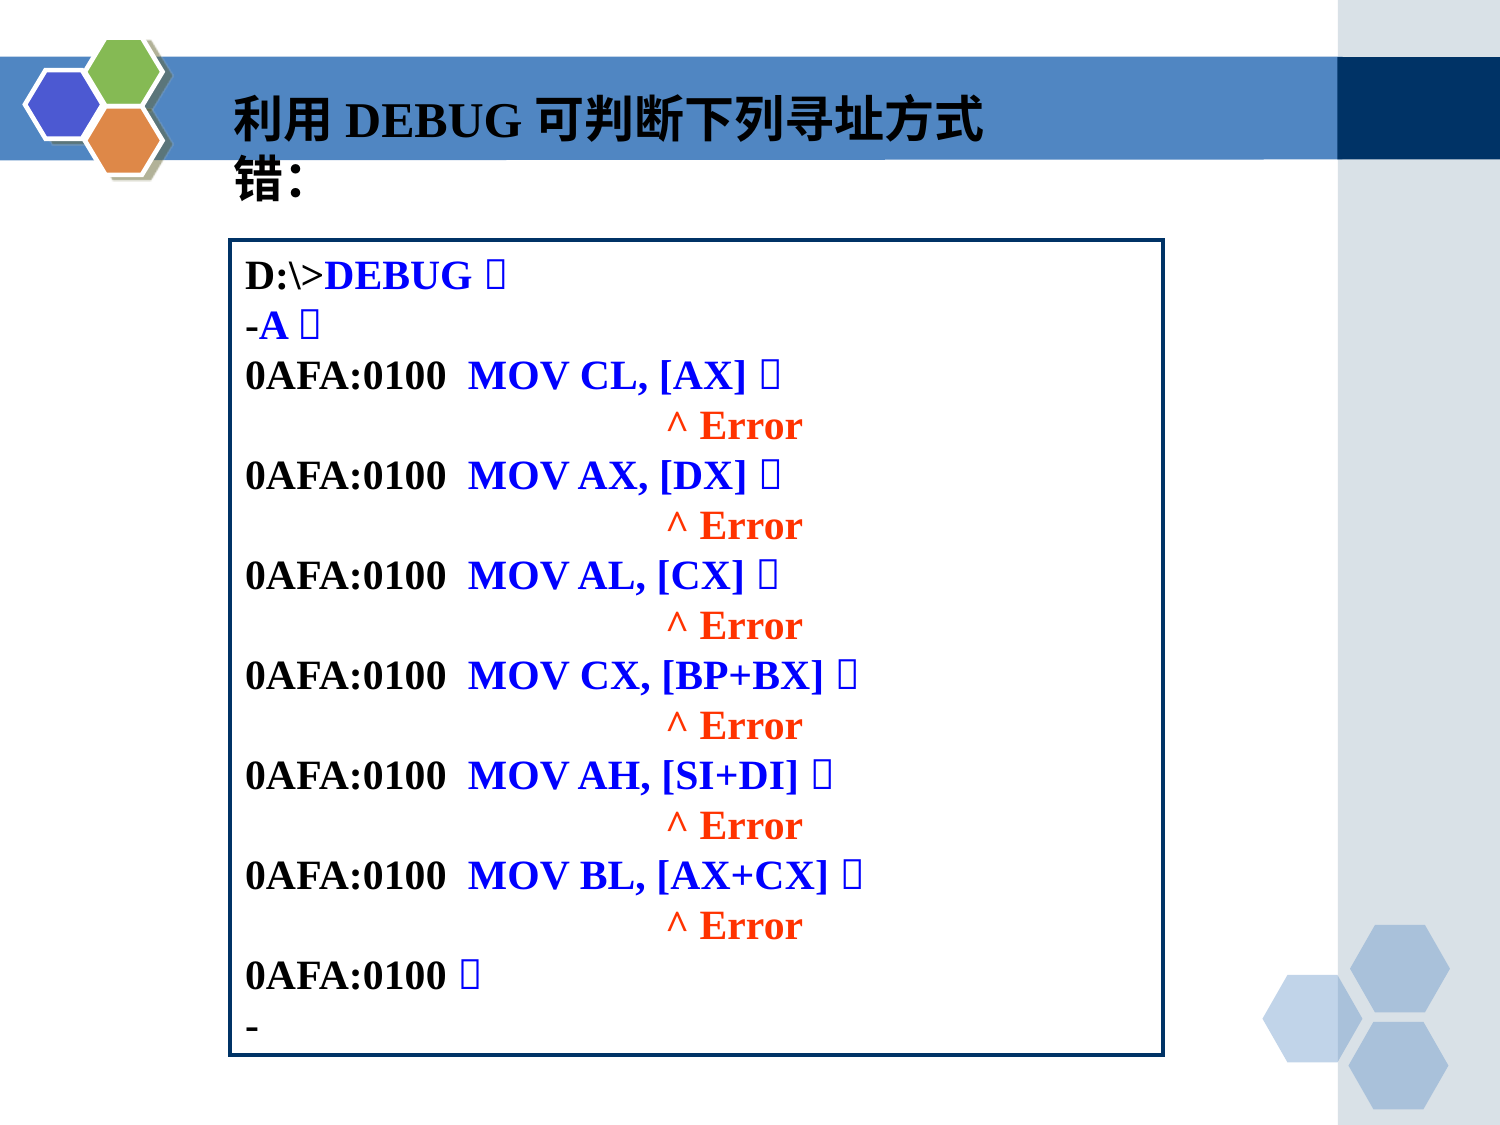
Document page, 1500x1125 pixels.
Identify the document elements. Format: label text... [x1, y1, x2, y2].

text_box D:\>DEBUG  -A  0AFA:0100 MOV CL, [AX]  ^ Error 0AFA:0100 MOV AX, [DX]  ^ Error 0AFA:0100 MOV AL, [CX]  ^ Error 0AFA:0100 MOV CX, [BP+BX]  ^ Error 0AFA:0100 MOV AH, [SI+DI]  ^ Error 0AFA:0100 MOV BL, [AX+CX]  ^ Error 0AFA:0100  - [230, 240, 1164, 1056]
text_box 利用DEBUG可判断下列寻址方式错： [218, 79, 1039, 215]
